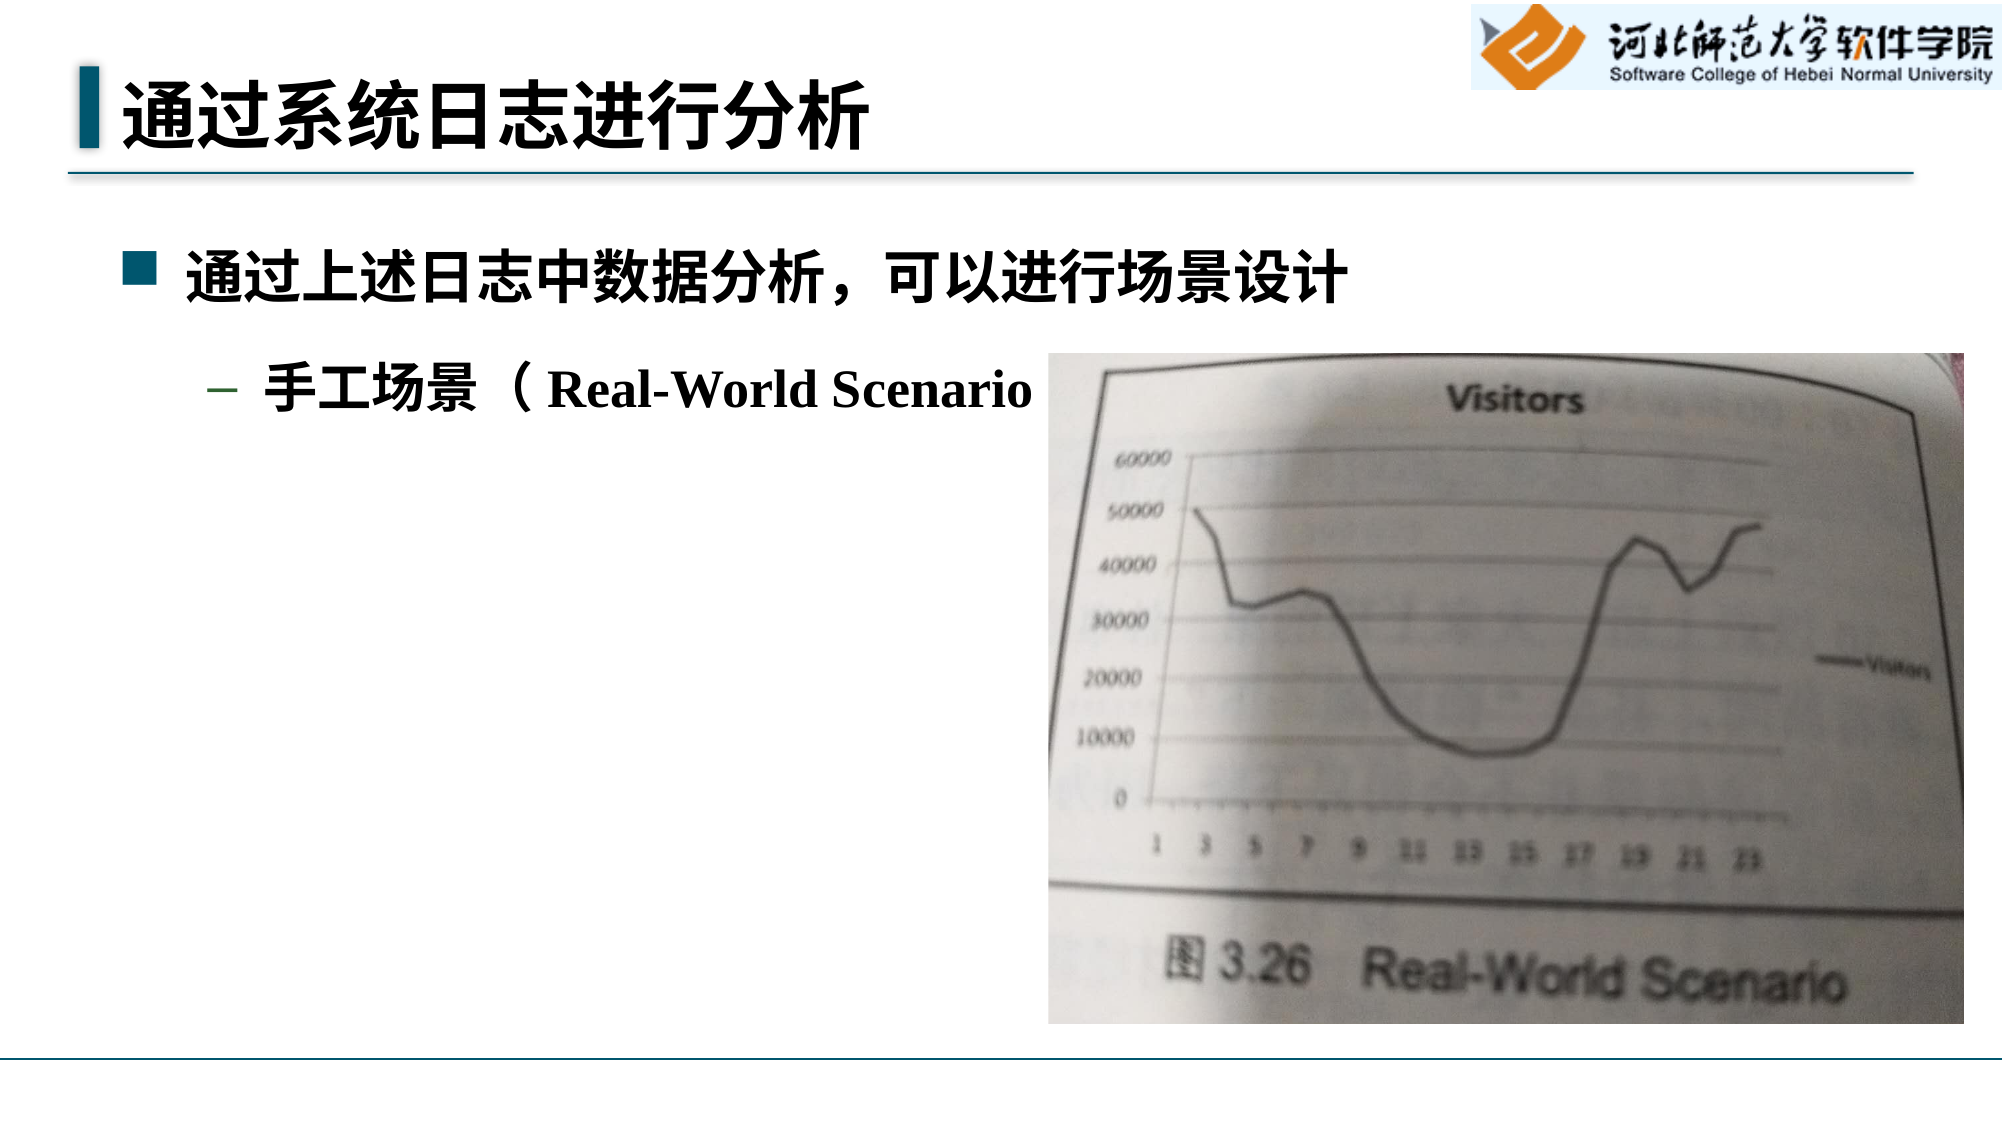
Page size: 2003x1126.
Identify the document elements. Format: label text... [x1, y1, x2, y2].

picture [1471, 4, 2002, 90]
list 通过上述日志中数据分析，可以进行场景设计 手工场景（Real-World Scenario） [99, 196, 1947, 1024]
title 通过系统日志进行分析 [103, 66, 1462, 162]
picture [1047, 347, 1965, 1024]
